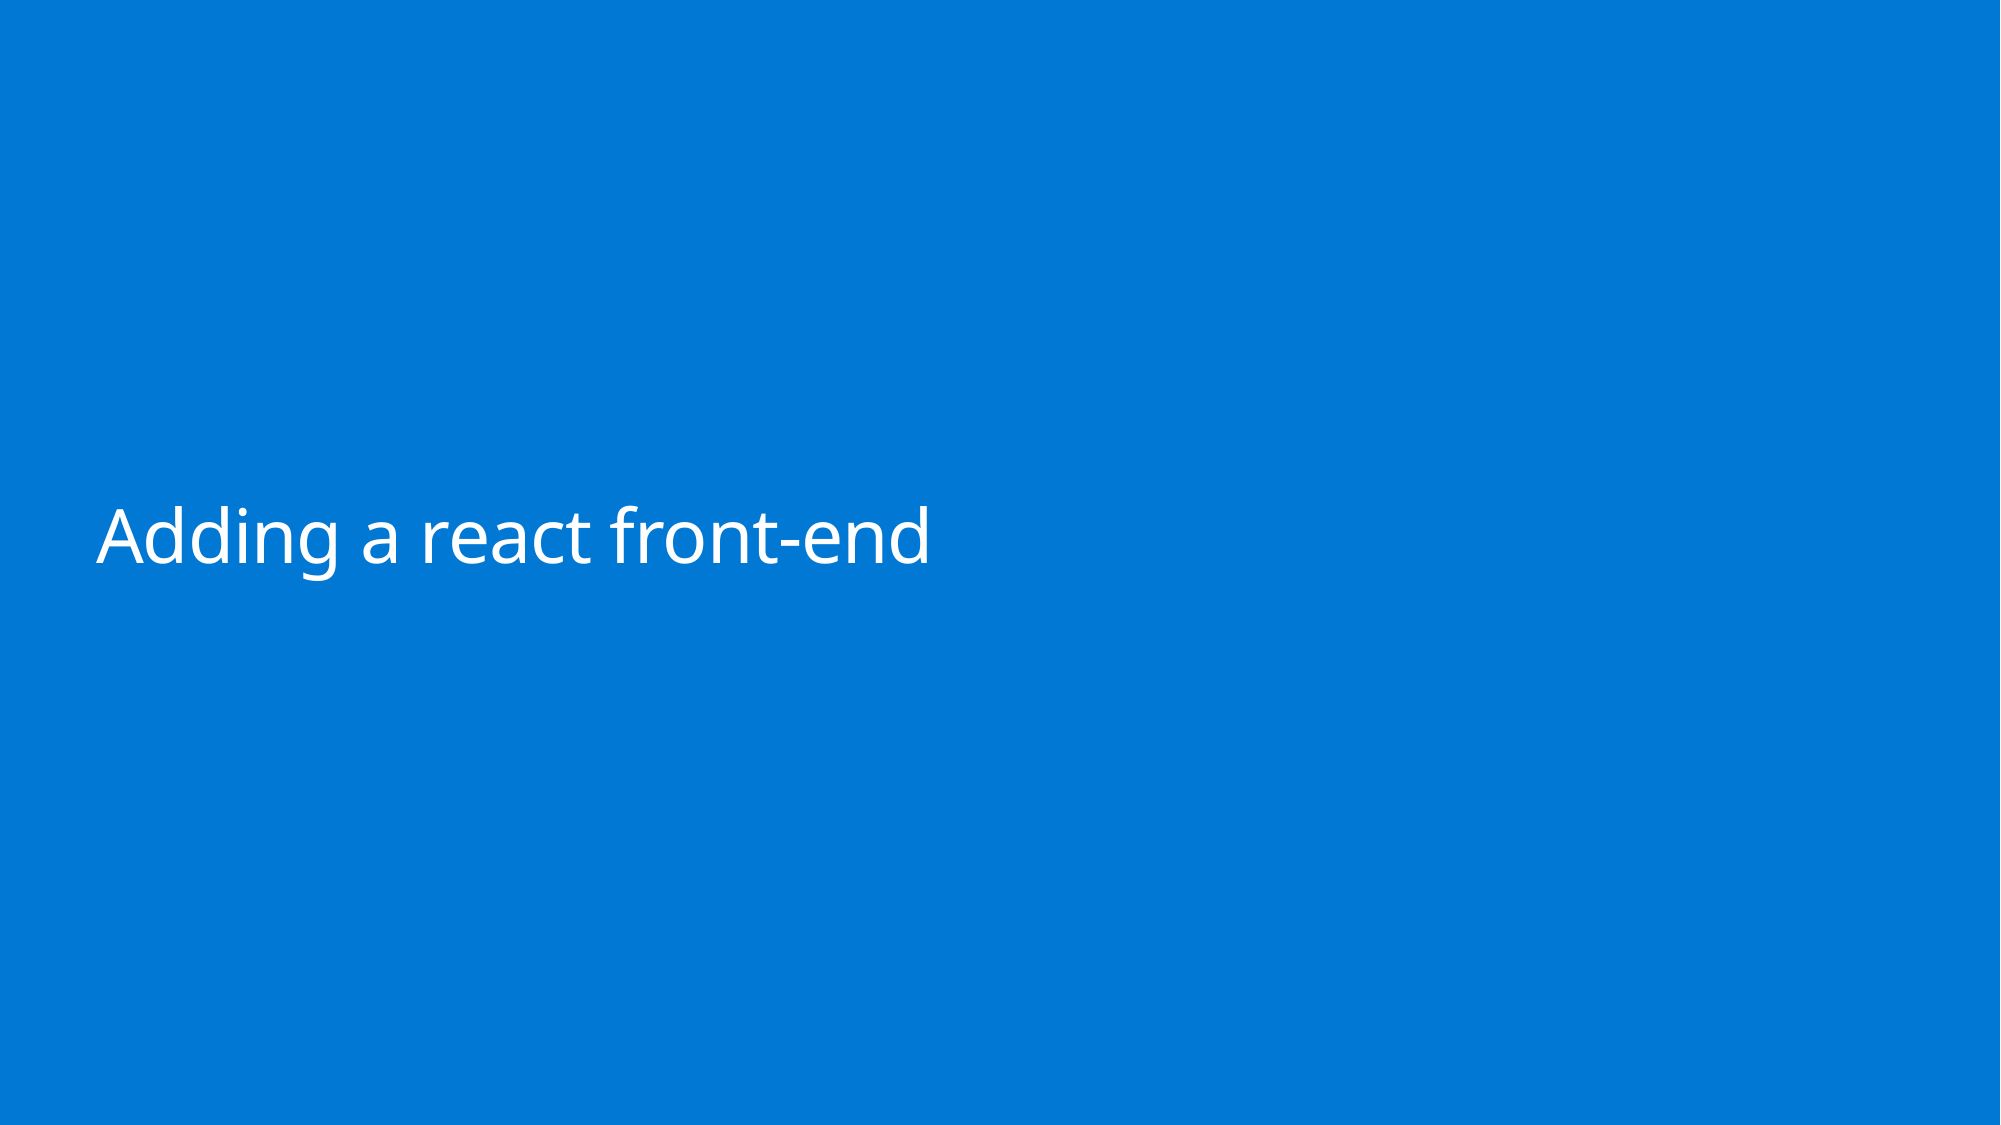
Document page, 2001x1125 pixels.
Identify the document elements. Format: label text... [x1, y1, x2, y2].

title Adding a react front-end [96, 498, 1596, 580]
